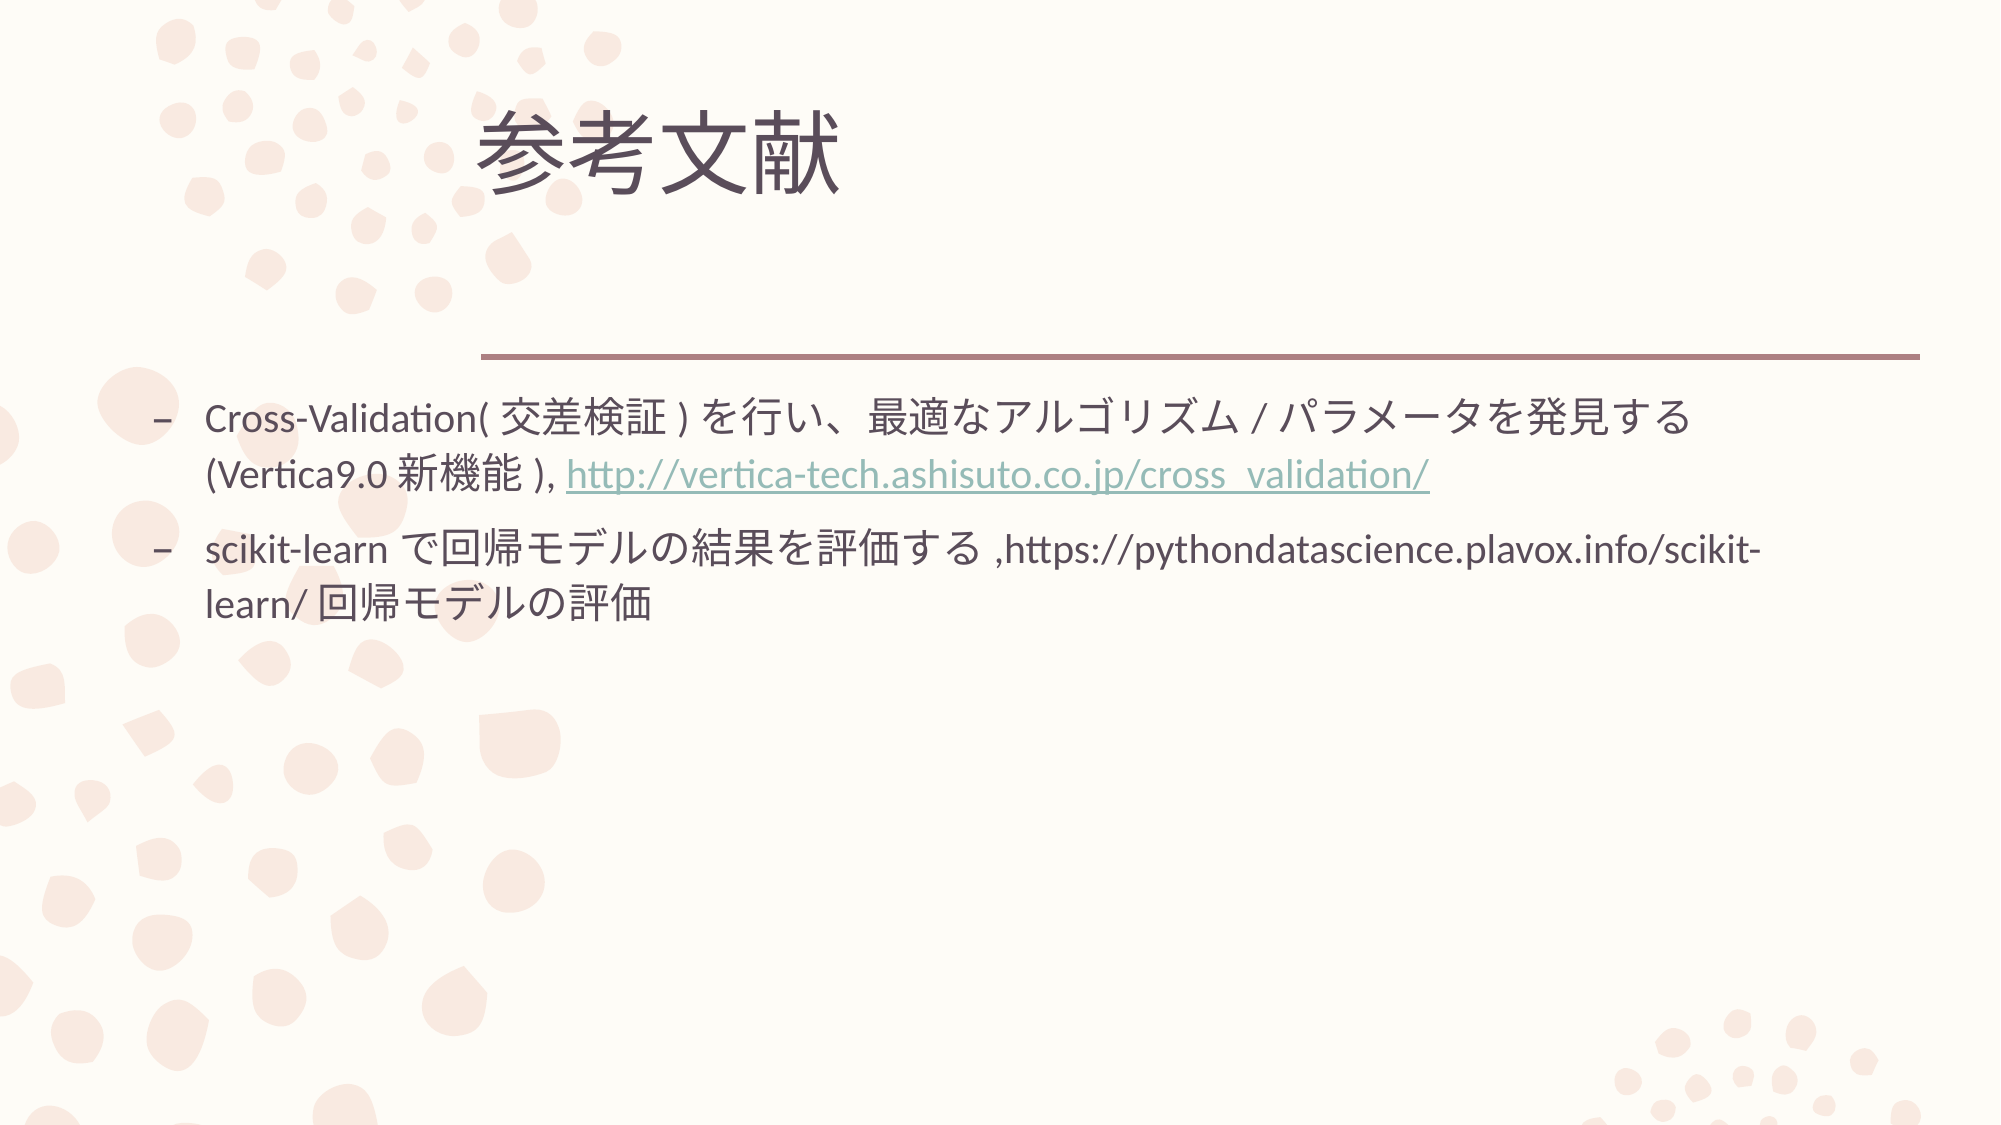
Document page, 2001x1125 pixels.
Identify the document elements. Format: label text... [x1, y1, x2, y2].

title 参考文献 [460, 93, 1920, 350]
list Cross-Validation(交差検証)を行い、最適なアルゴリズム/パラメータを発見する(Vertica9.0新機能), http://vertica-tech.ashisuto.co.jp/cross_validation/ scikit-learnで回帰モデルの結果を評価する,https://pythondatascience.plavox.info/scikit-learn/回帰モデルの評価 [137, 378, 1898, 1014]
